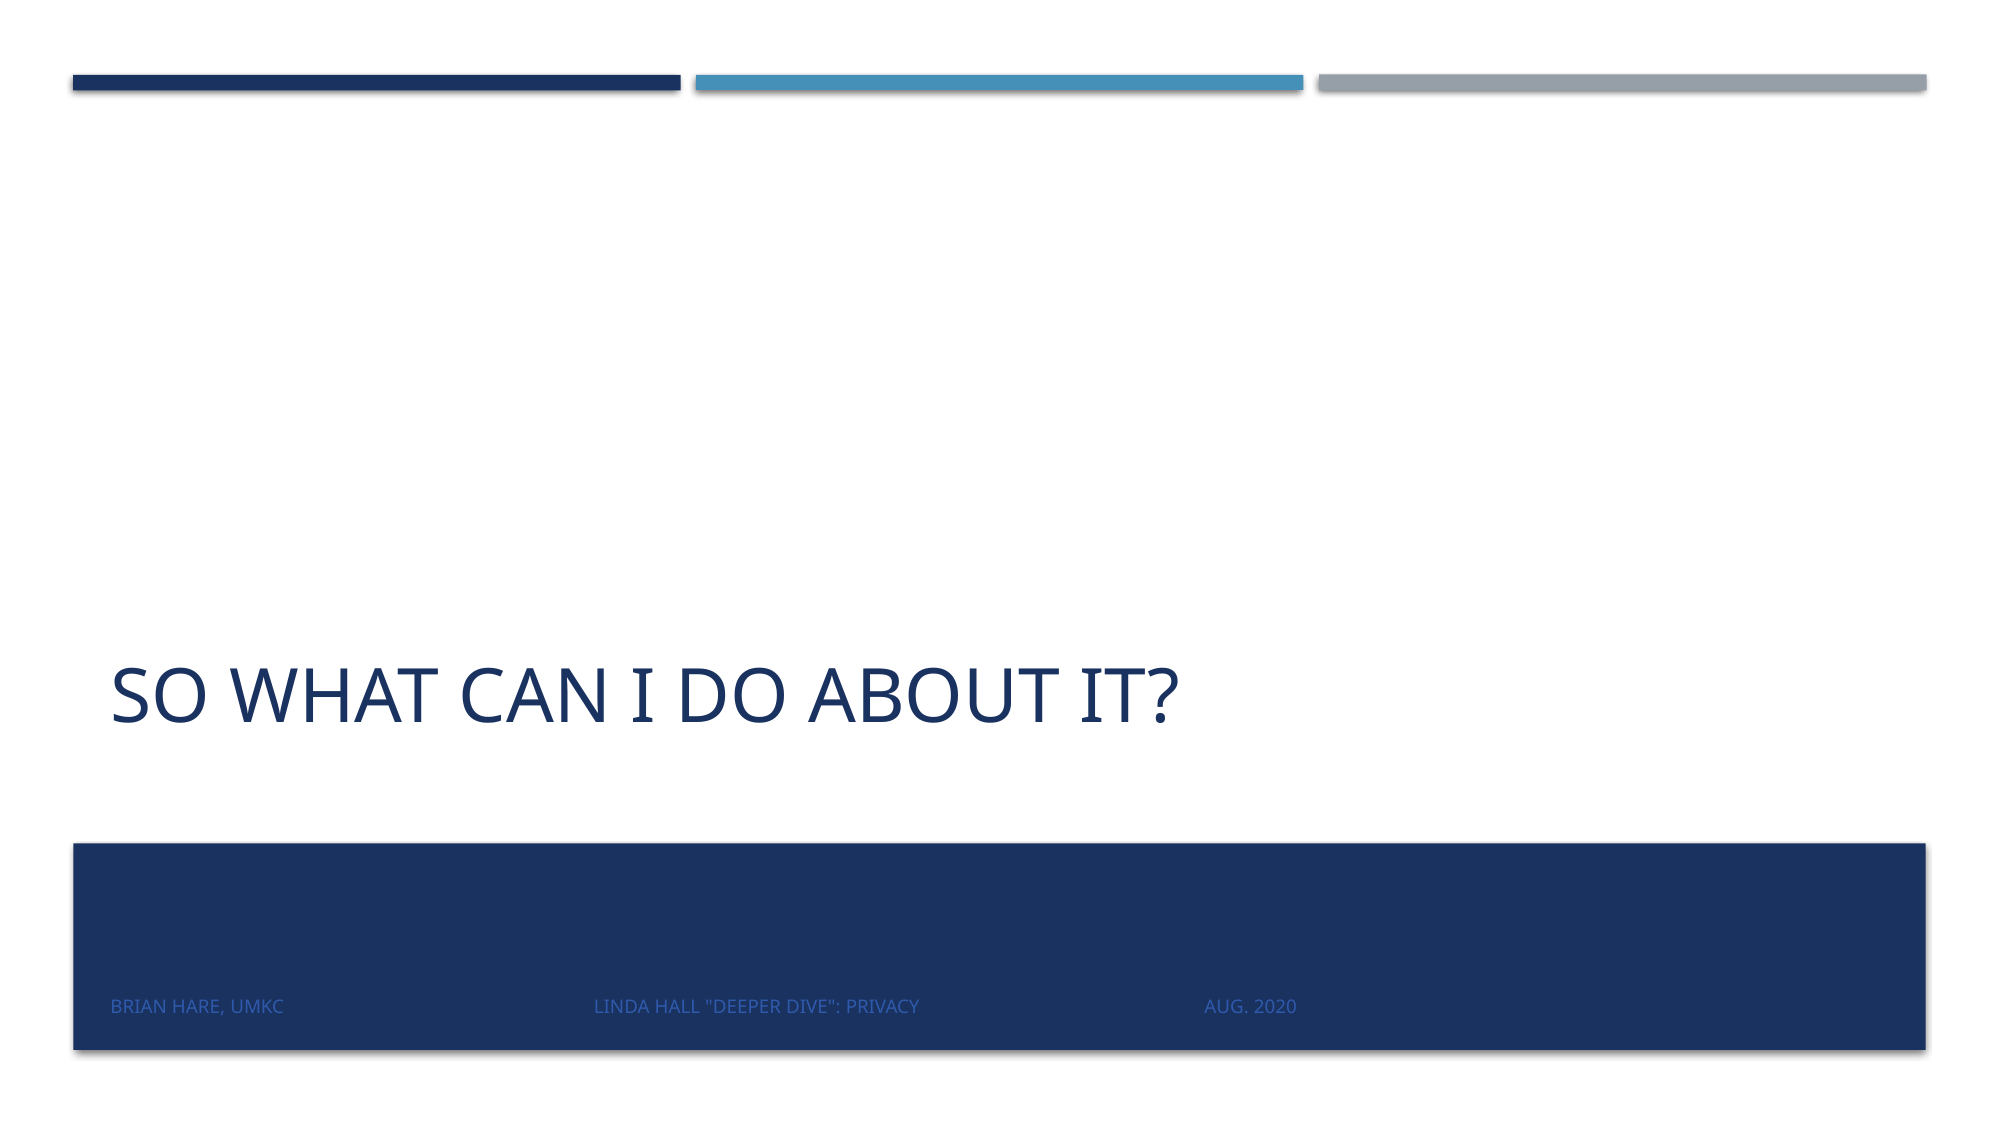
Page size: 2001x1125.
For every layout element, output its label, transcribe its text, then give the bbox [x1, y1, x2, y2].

footer Brian Hare, UMKC Linda Hall "Deeper Dive": Privacy Aug. 2020 [95, 976, 1555, 1037]
title So what can I do about it? [95, 499, 1905, 745]
